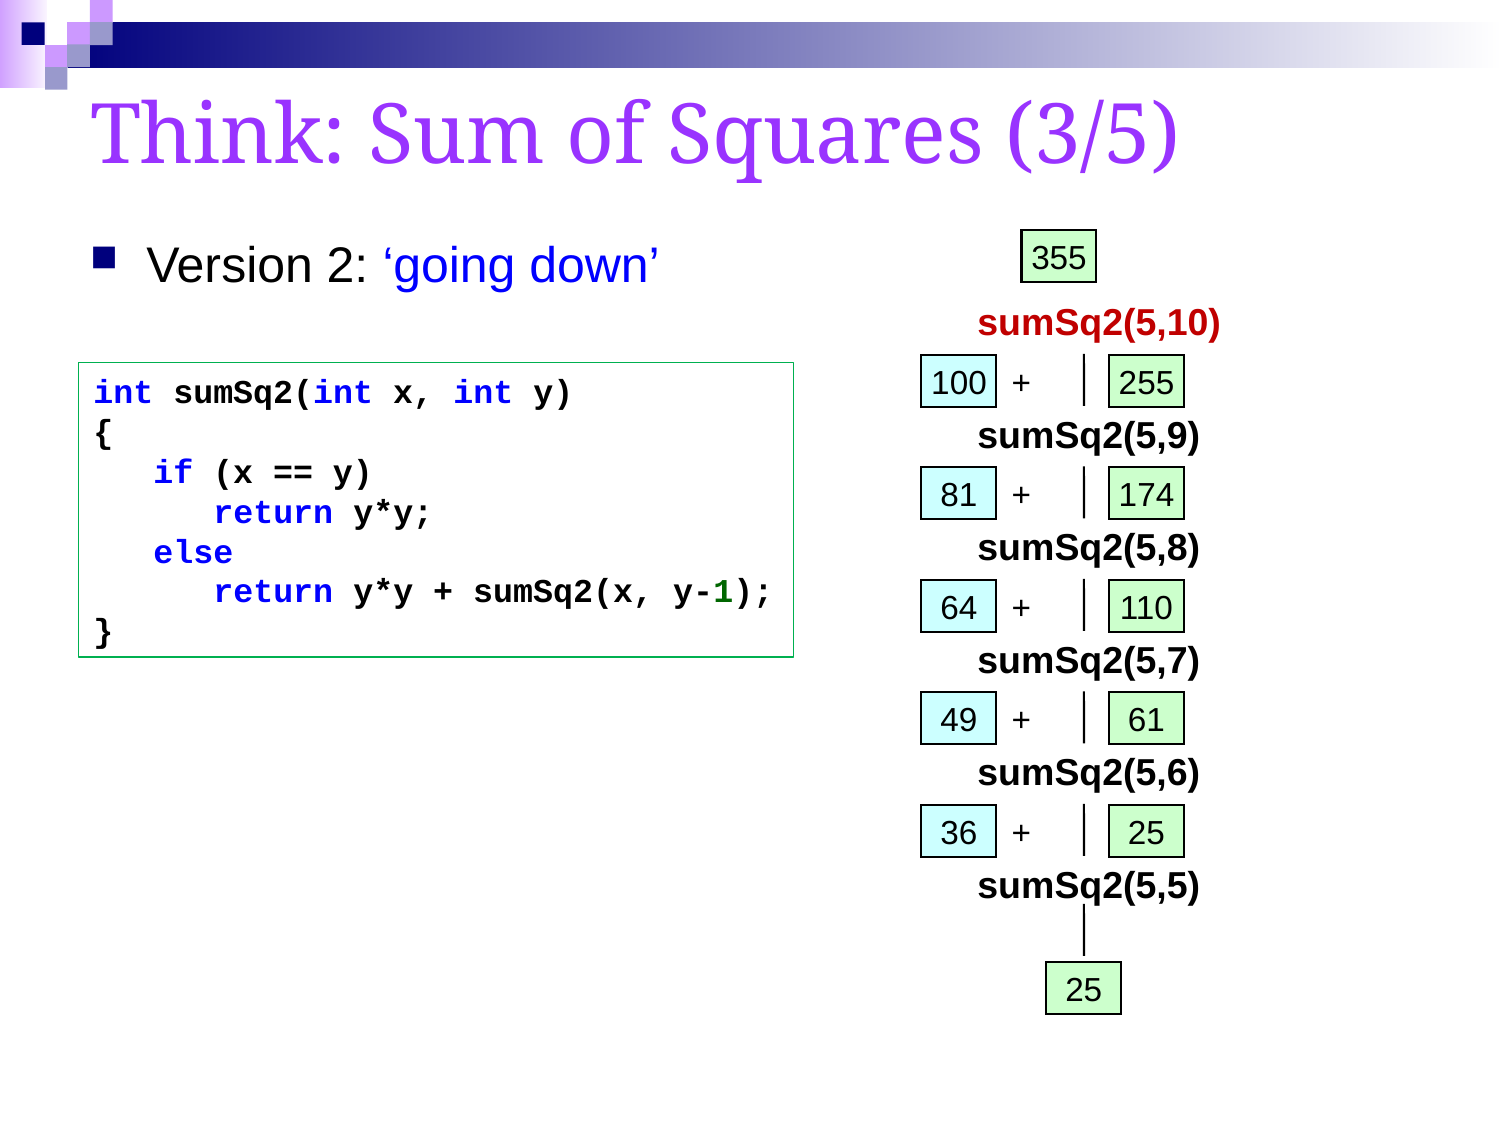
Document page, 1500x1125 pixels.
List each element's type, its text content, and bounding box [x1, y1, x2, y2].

text_box int sumSq2(int x, int y) { if (x == y) return y*y; else return y*y + sumSq2(x, y-1); } [76, 361, 796, 659]
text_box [921, 229, 1310, 1017]
text_box Version 2: ‘going down’ [74, 224, 1425, 317]
title Think: Sum of Squares (3/5) [74, 63, 1426, 197]
